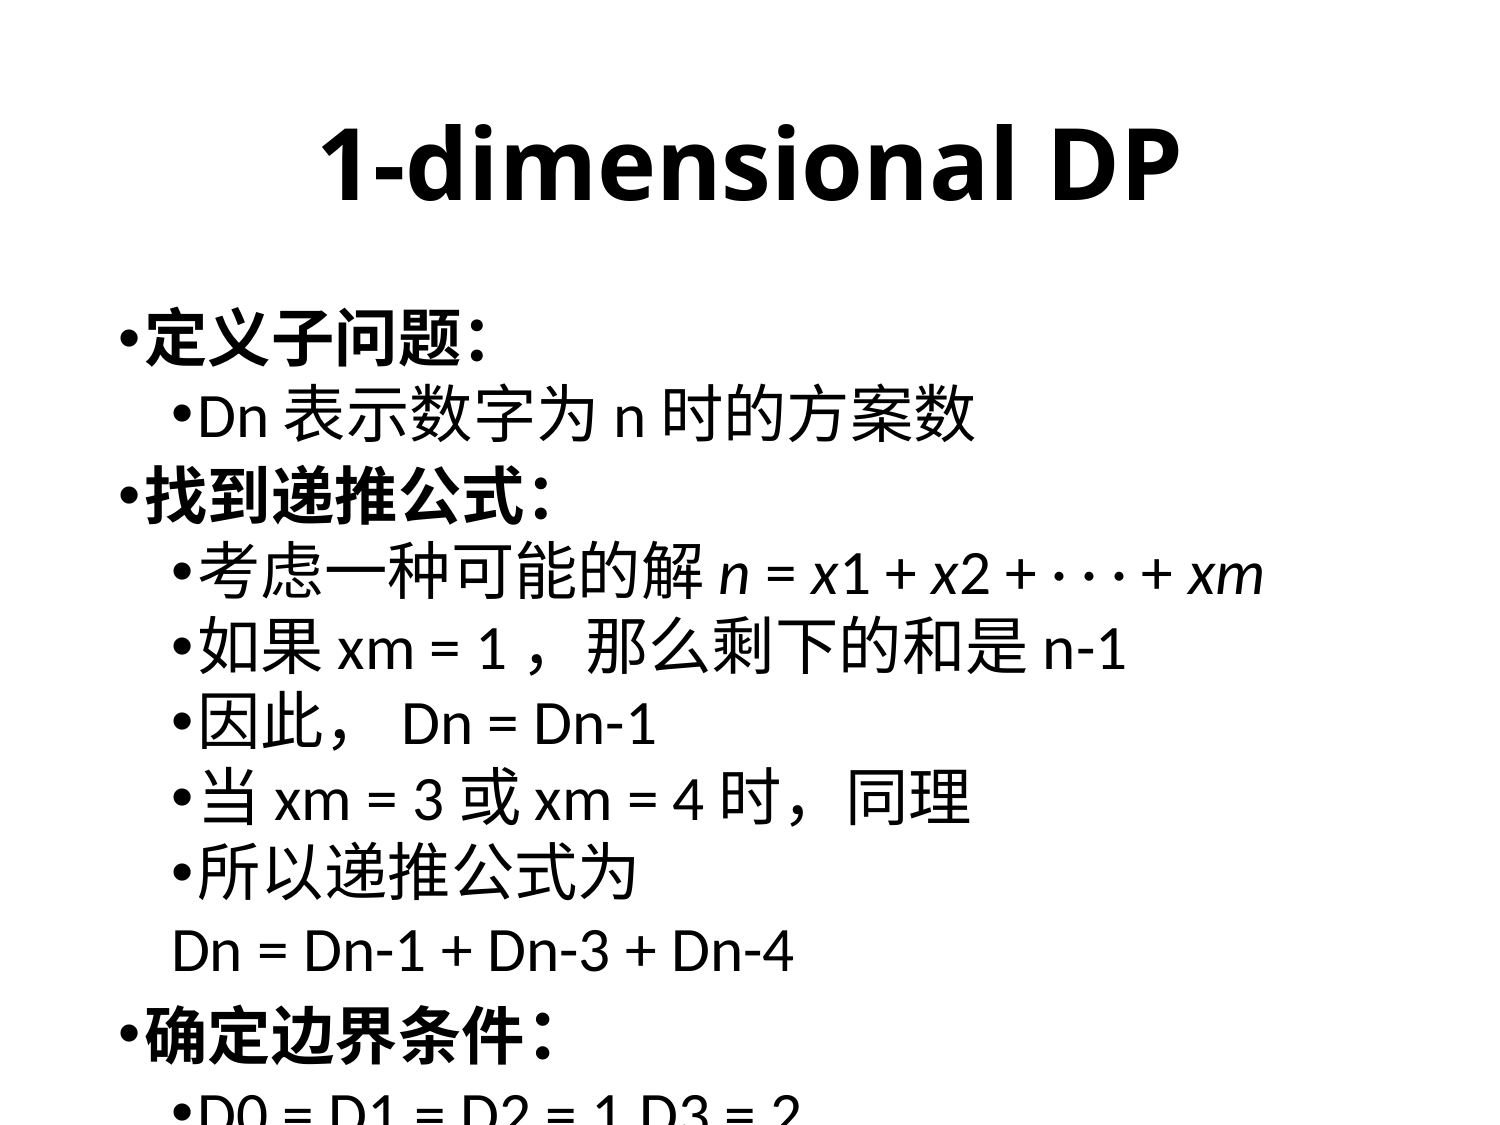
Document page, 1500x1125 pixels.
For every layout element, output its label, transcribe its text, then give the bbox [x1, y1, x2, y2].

title 1-dimensional DP [103, 59, 1397, 278]
list 定义子问题： Dn表示数字为n时的方案数 找到递推公式： 考虑一种可能的解n = x1 + x2 + · · · + xm 如果xm = 1，那么剩下的和是n-1 因此，Dn = Dn-1 当xm = 3或xm = 4时，同理 所以递推公式为 Dn = Dn-1 + Dn-3 + Dn-4 确定边界条件： D0 = D1 = D2 = 1,D3 = 2 [103, 299, 1397, 1125]
